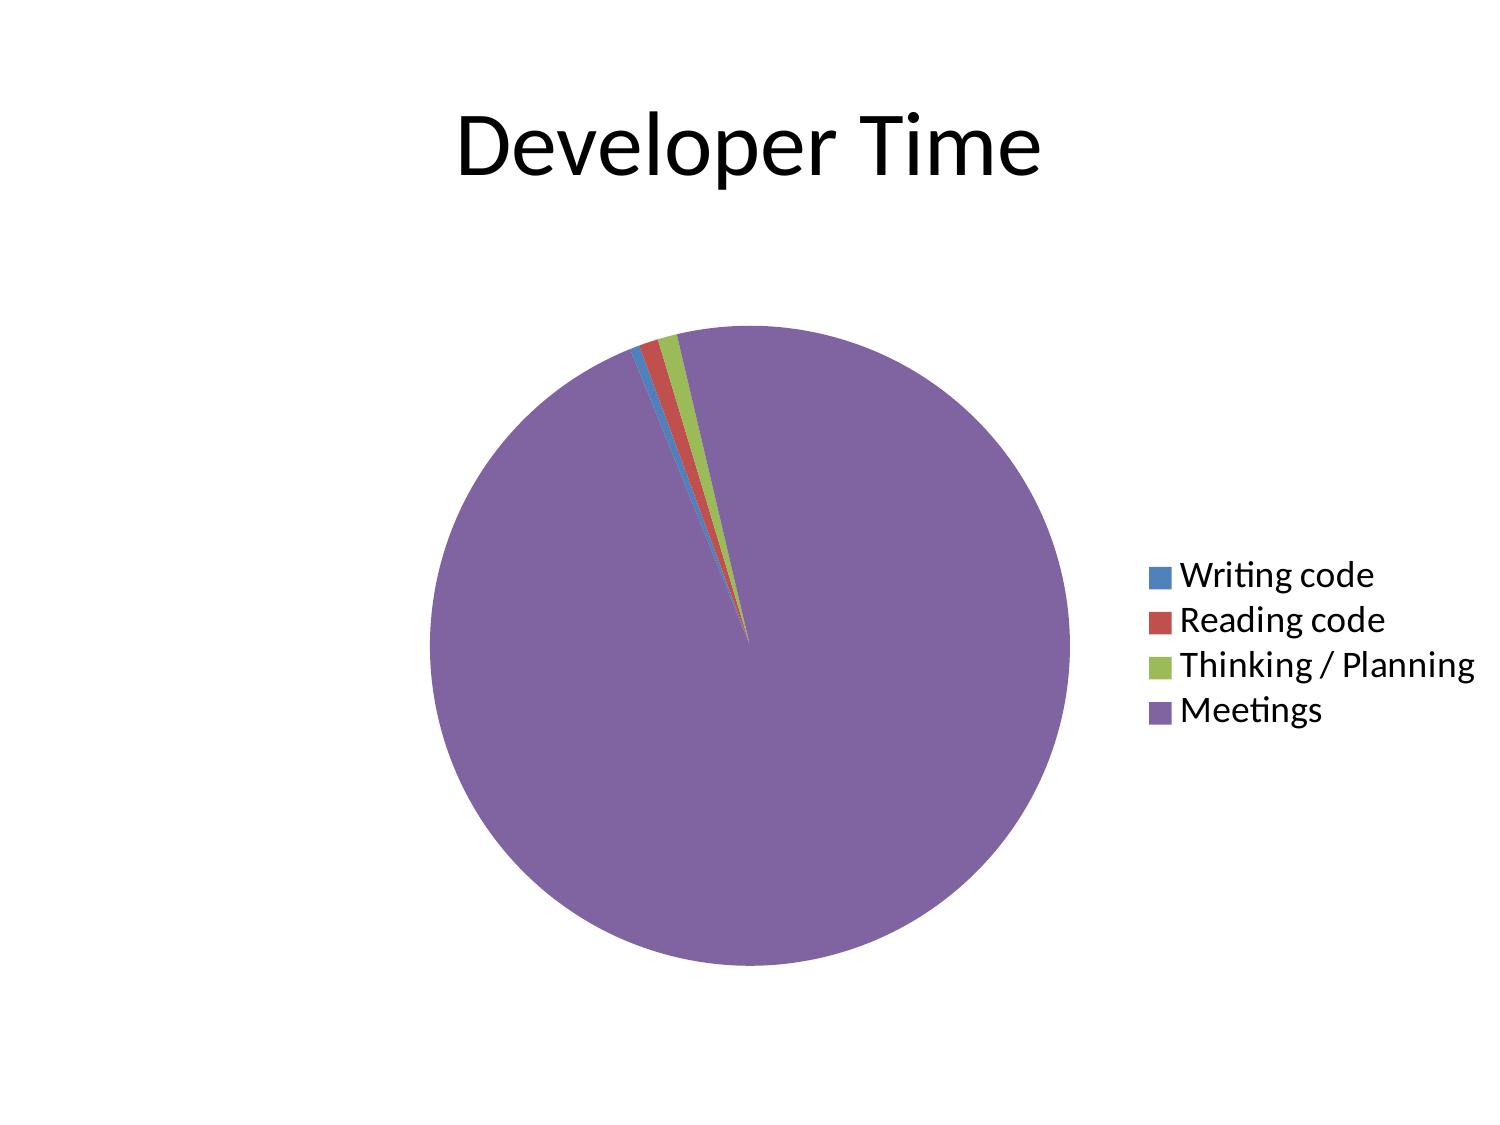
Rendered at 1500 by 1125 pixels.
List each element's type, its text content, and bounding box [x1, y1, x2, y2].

title Developer Time [75, 45, 1425, 233]
chart [0, 312, 1500, 980]
